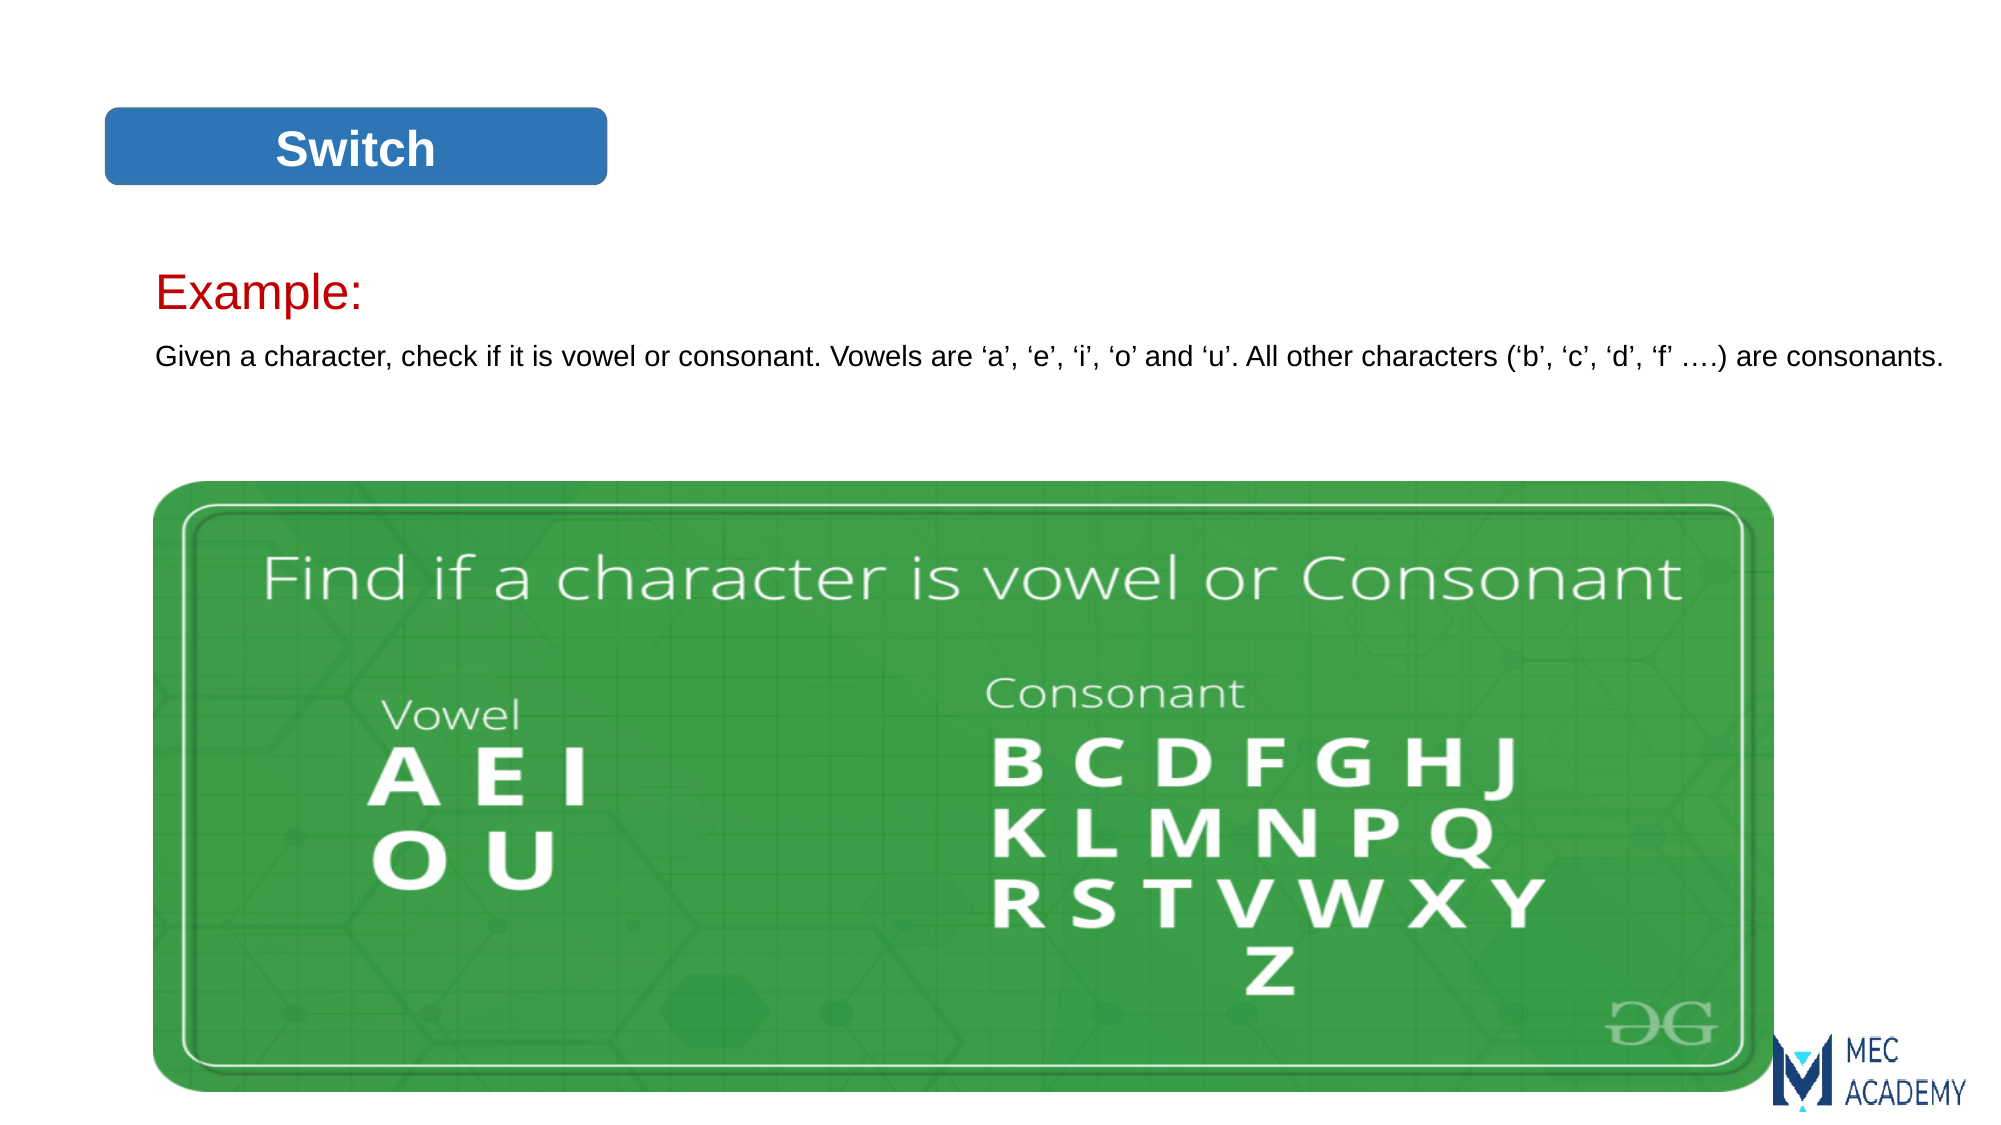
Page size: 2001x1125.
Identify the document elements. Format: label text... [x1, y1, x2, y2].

text_box Example: Given a character, check if it is vowel or consonant. Vowels are ‘a’, ‘e’, ‘i’, ‘o’ and ‘u’. All other characters (‘b’, ‘c’, ‘d’, ‘f’ ….) are consonants. [140, 251, 1972, 380]
text_box Switch [105, 108, 607, 185]
picture [152, 481, 1966, 1112]
